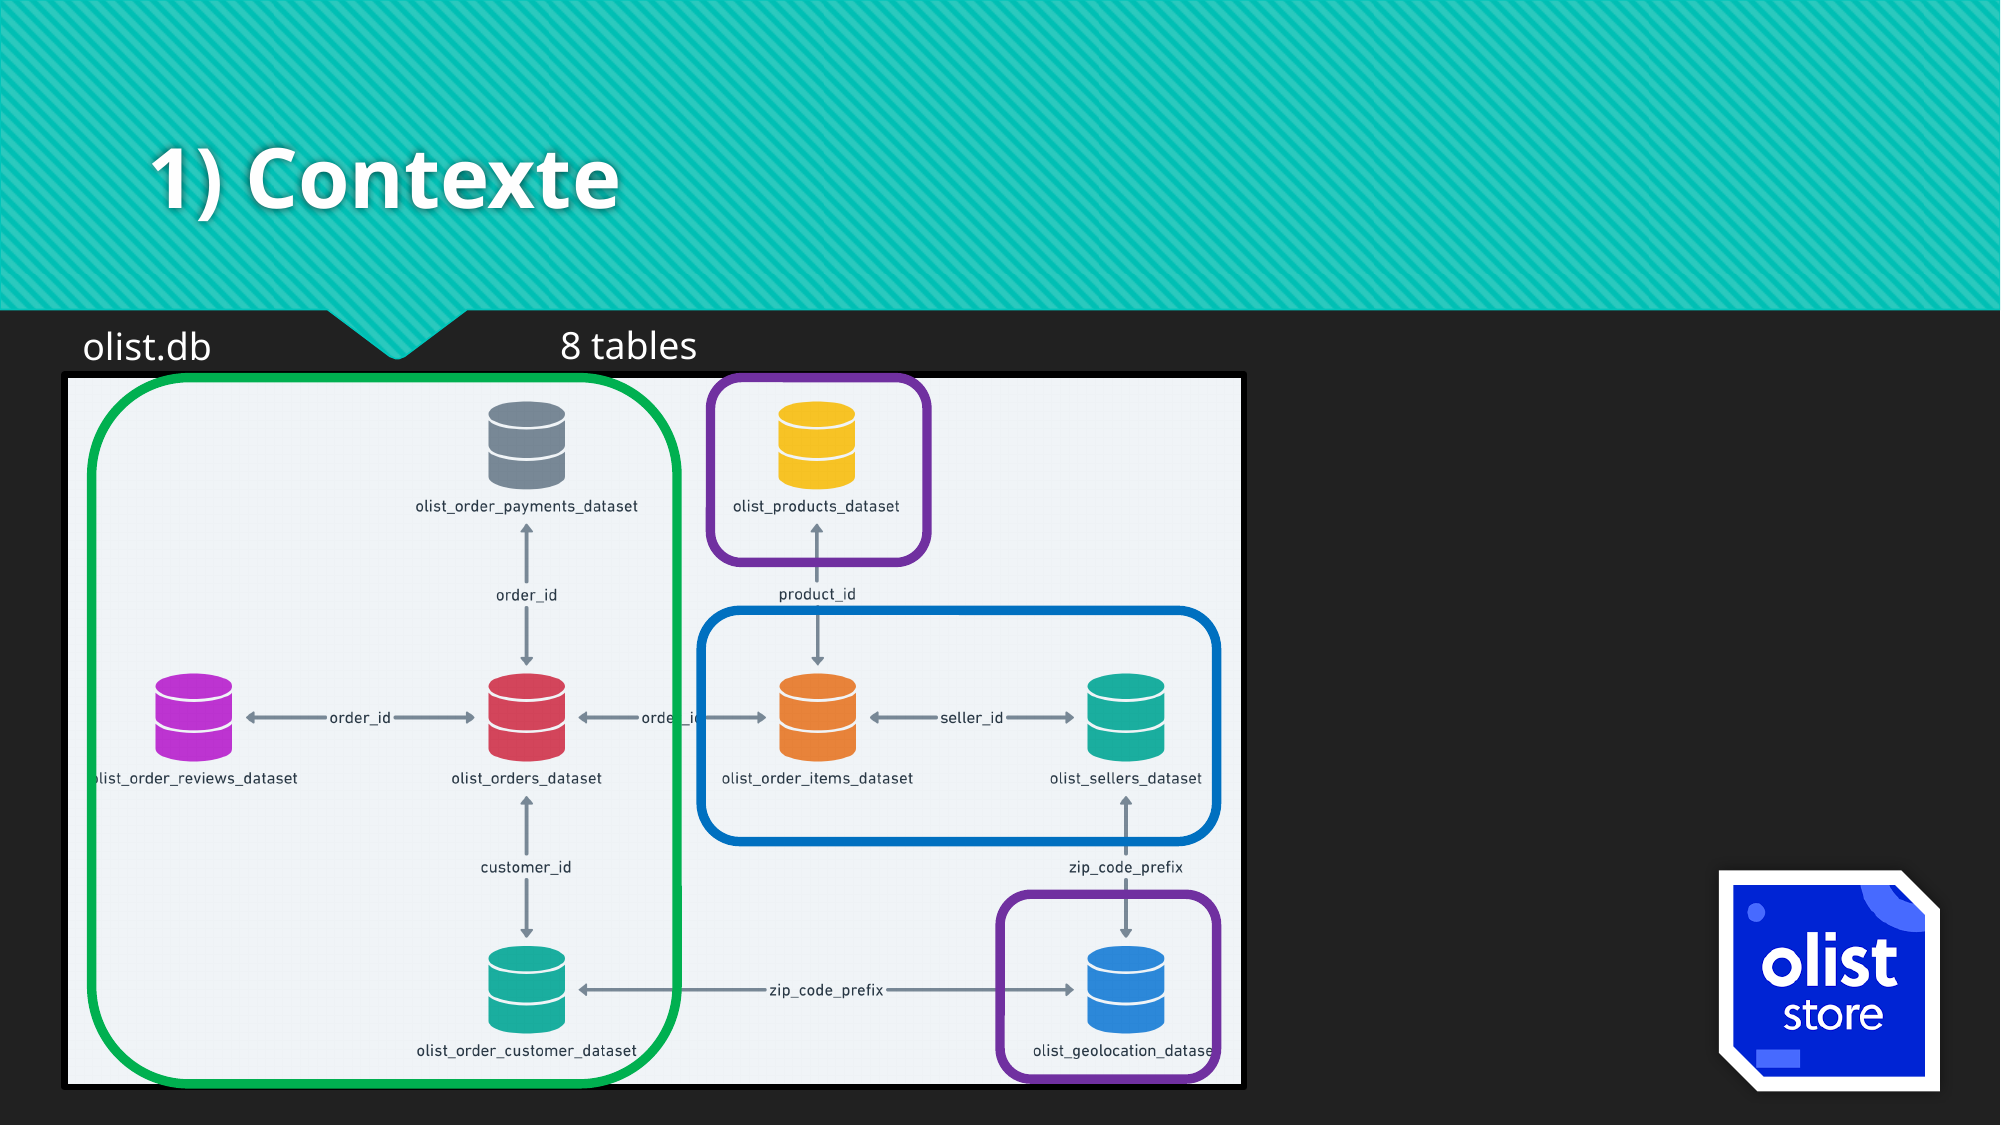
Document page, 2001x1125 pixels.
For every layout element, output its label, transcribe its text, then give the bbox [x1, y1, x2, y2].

title 1) Contexte [132, 73, 1868, 233]
text_box 8 tables [545, 314, 809, 374]
picture [67, 377, 1242, 1085]
text_box olist.db [67, 315, 349, 376]
picture [1725, 877, 1933, 1085]
